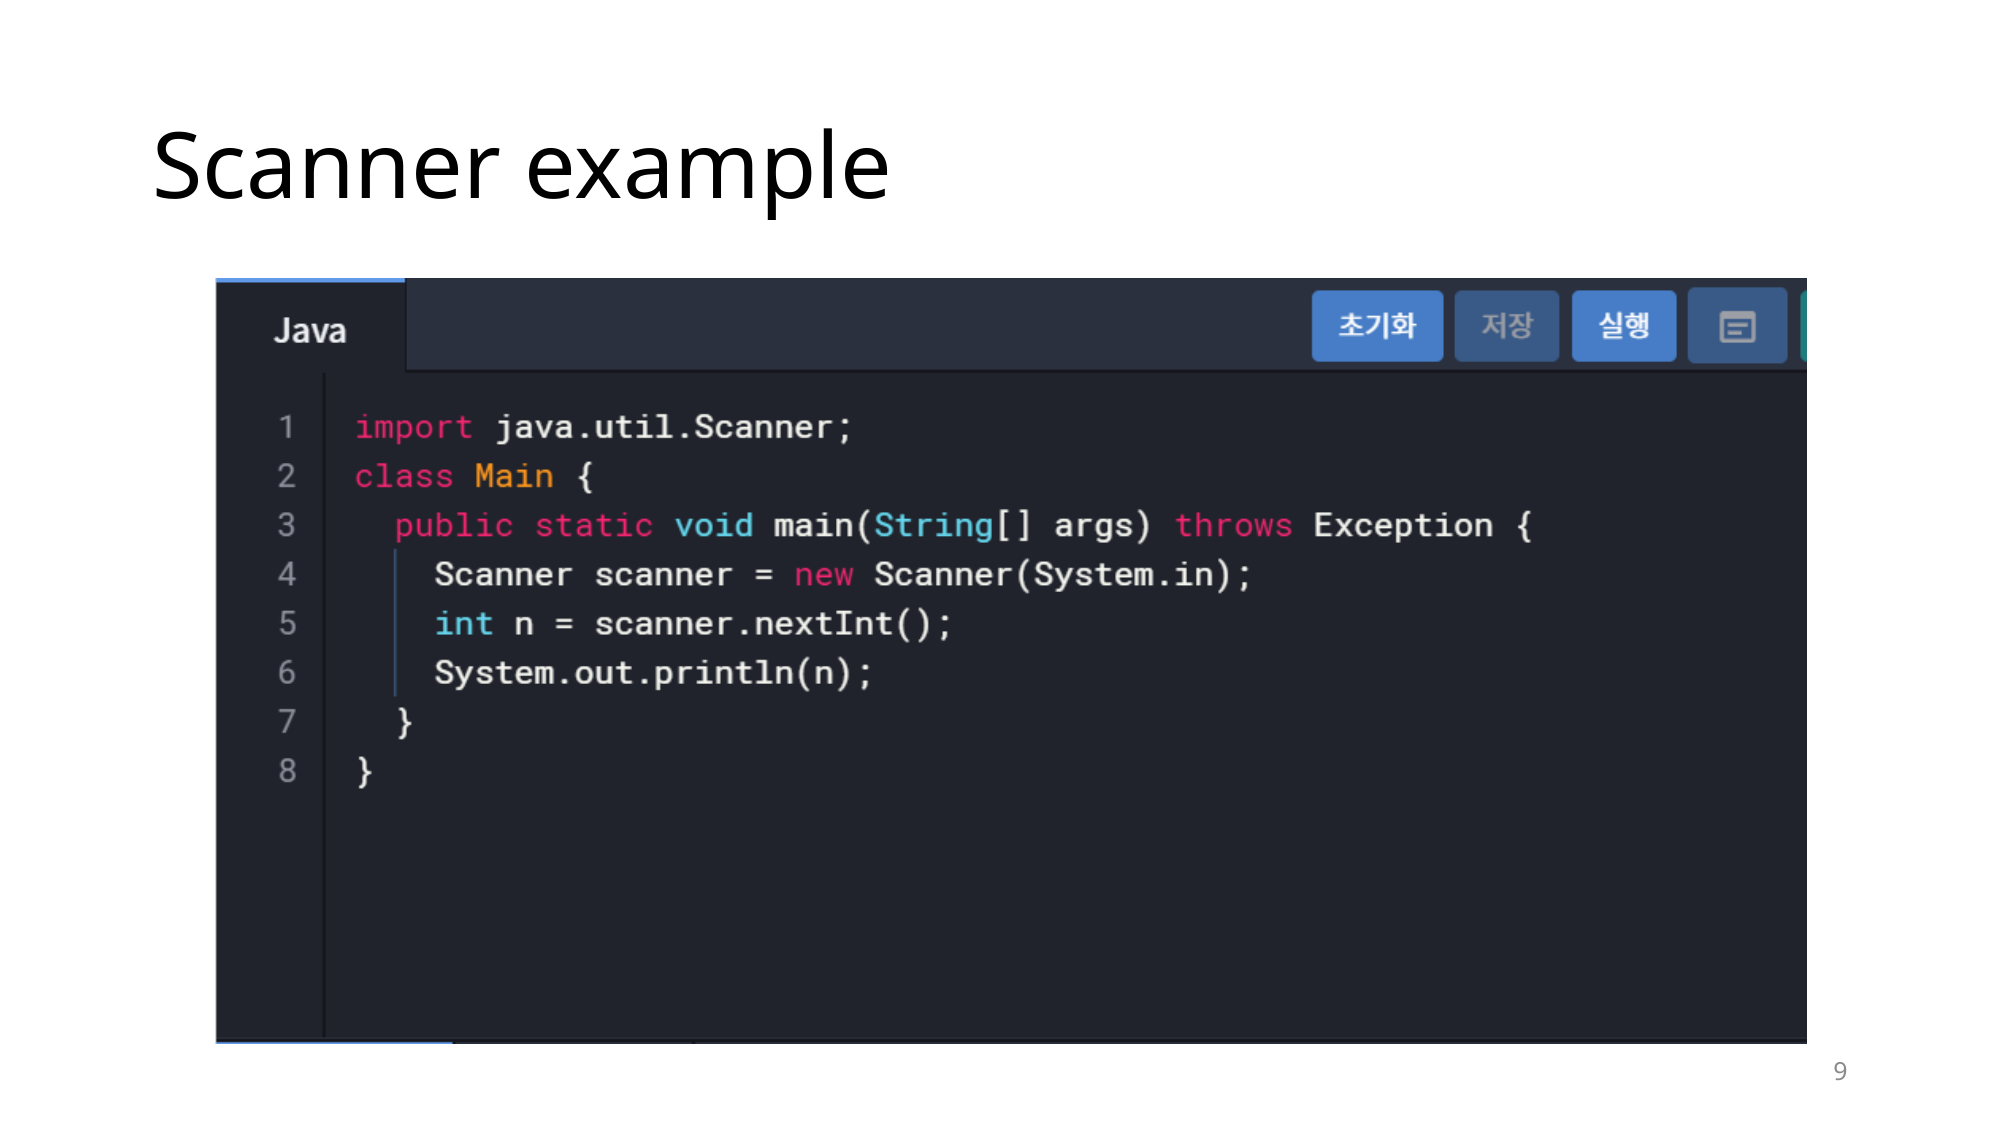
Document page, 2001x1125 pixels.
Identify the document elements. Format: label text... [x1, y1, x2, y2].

picture [215, 278, 1807, 1044]
slide_number 9 [1412, 1042, 1863, 1103]
title Scanner example [137, 59, 1863, 278]
